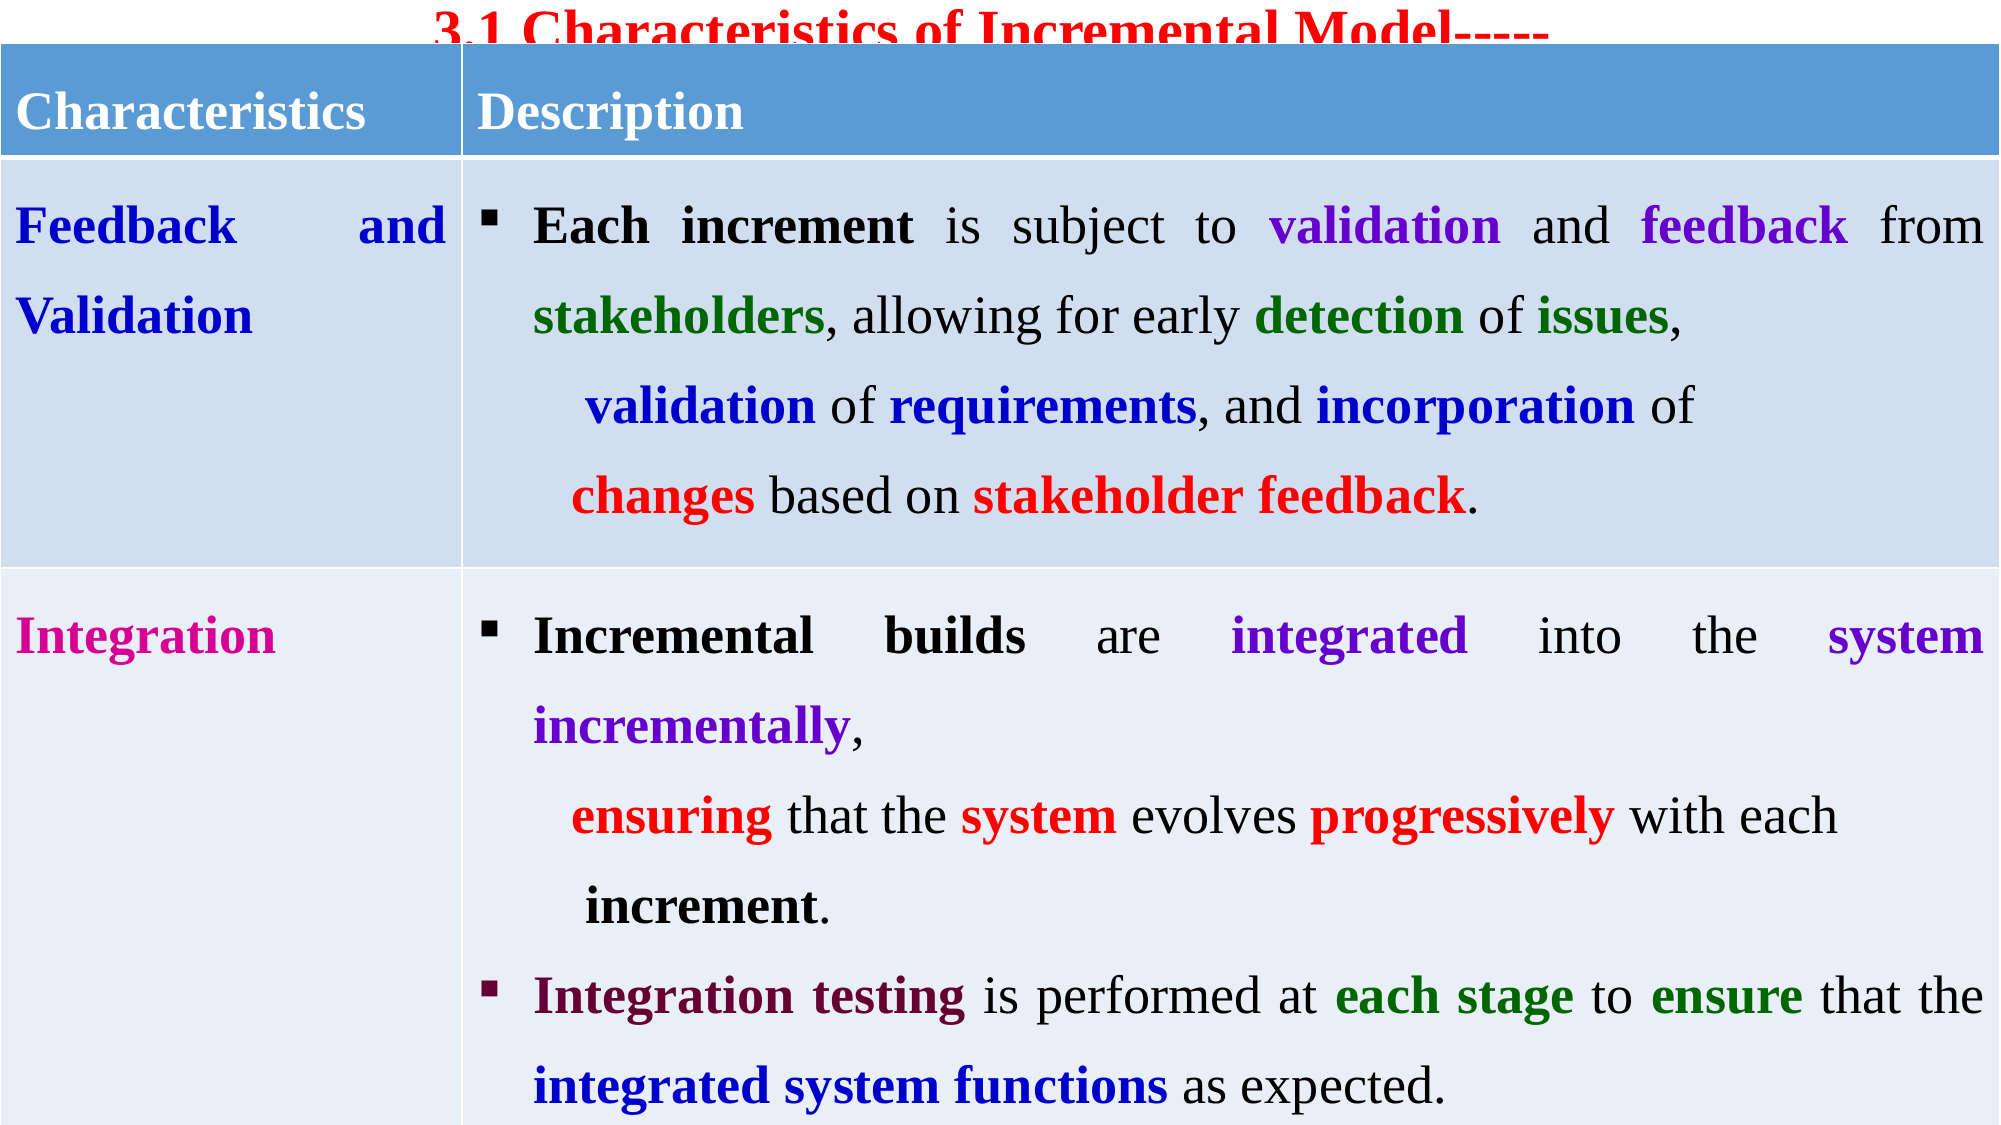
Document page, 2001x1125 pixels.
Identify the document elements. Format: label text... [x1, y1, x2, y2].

table_header Description [463, 44, 1999, 155]
table_cell Feedback and Validation [1, 160, 461, 567]
title 3.1 Characteristics of Incremental Model----- [137, 0, 1863, 43]
table_header Characteristics [1, 44, 461, 155]
table_cell Each increment is subject to validation and feedback from stakeholders, allowing for early detection of issues, validation of requirements, and incorporation of changes based on stakeholder feedback. [463, 160, 1999, 567]
table_cell Incremental builds are integrated into the system incrementally, ensuring that the system evolves progressively with each increment. Integration testing is performed at each stage to ensure that the integrated system functions as expected. [463, 569, 1999, 1125]
table_cell Integration [1, 569, 461, 1125]
